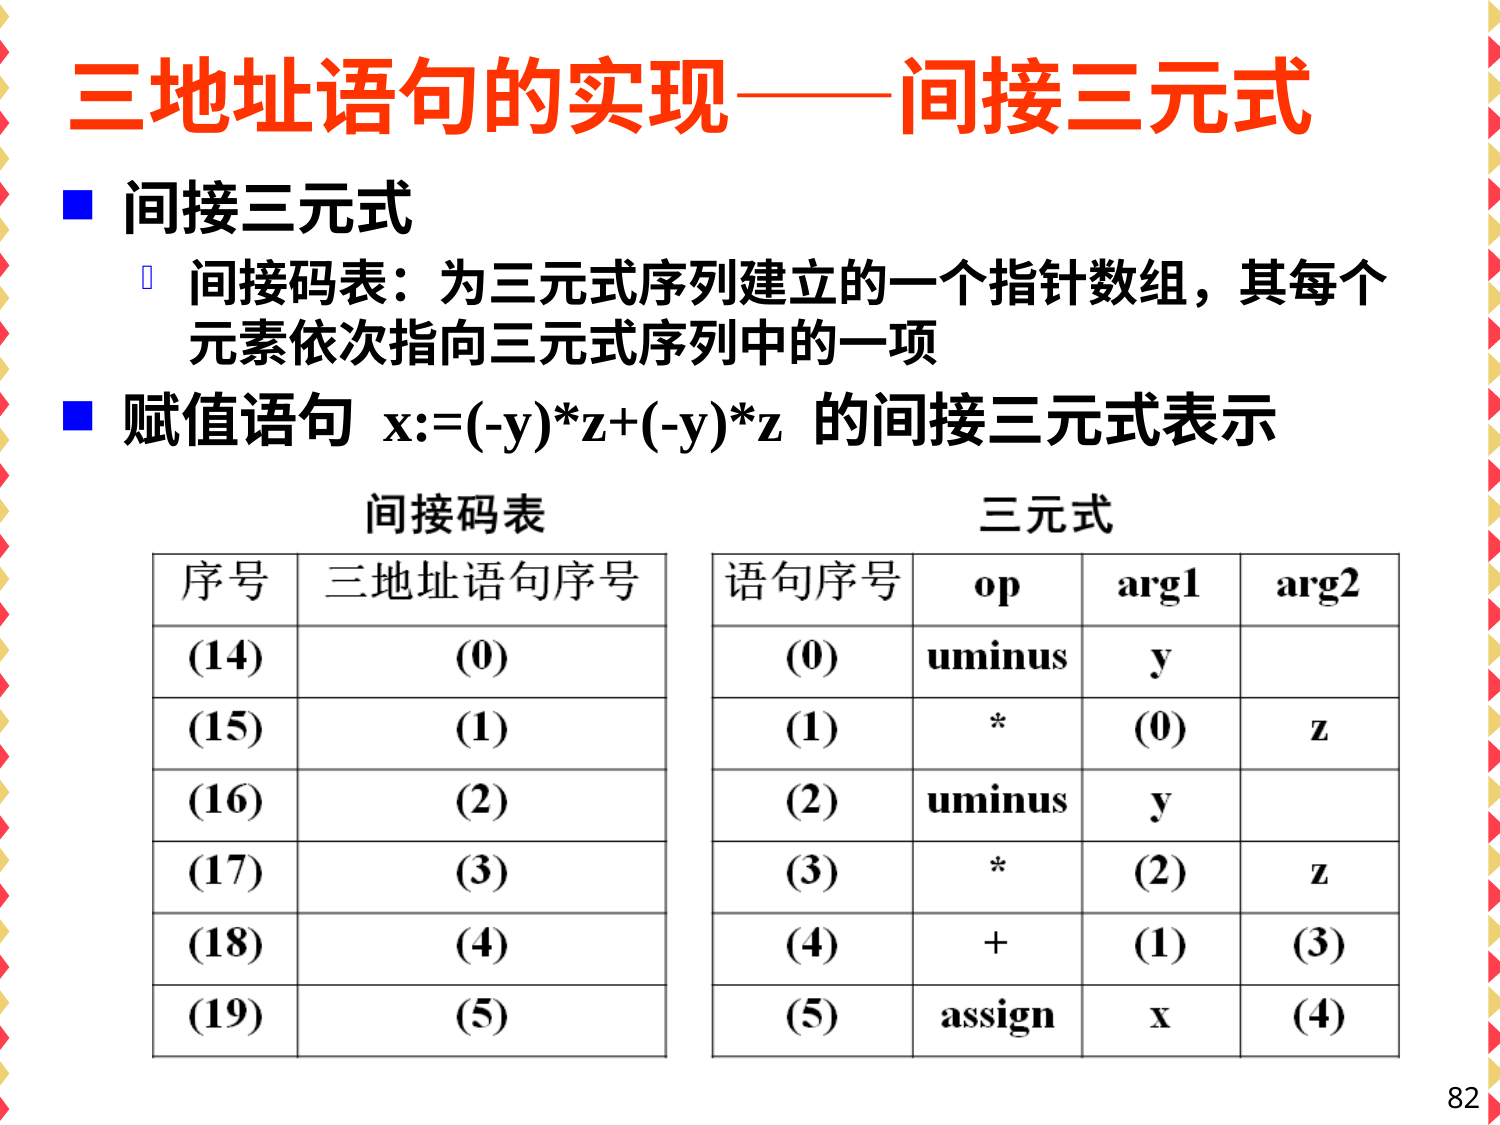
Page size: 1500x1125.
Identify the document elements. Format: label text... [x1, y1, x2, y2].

slide_number 82 [1370, 1071, 1496, 1120]
list 间接三元式 间接码表：为三元式序列建立的一个指针数组，其每个元素依次指向三元式序列中的一项 赋值语句 x:=(-y)*z+(-y)*z 的间接三元式表示 [51, 163, 1418, 482]
picture [151, 488, 1408, 1065]
title 三地址语句的实现——间接三元式 [50, 24, 1463, 163]
